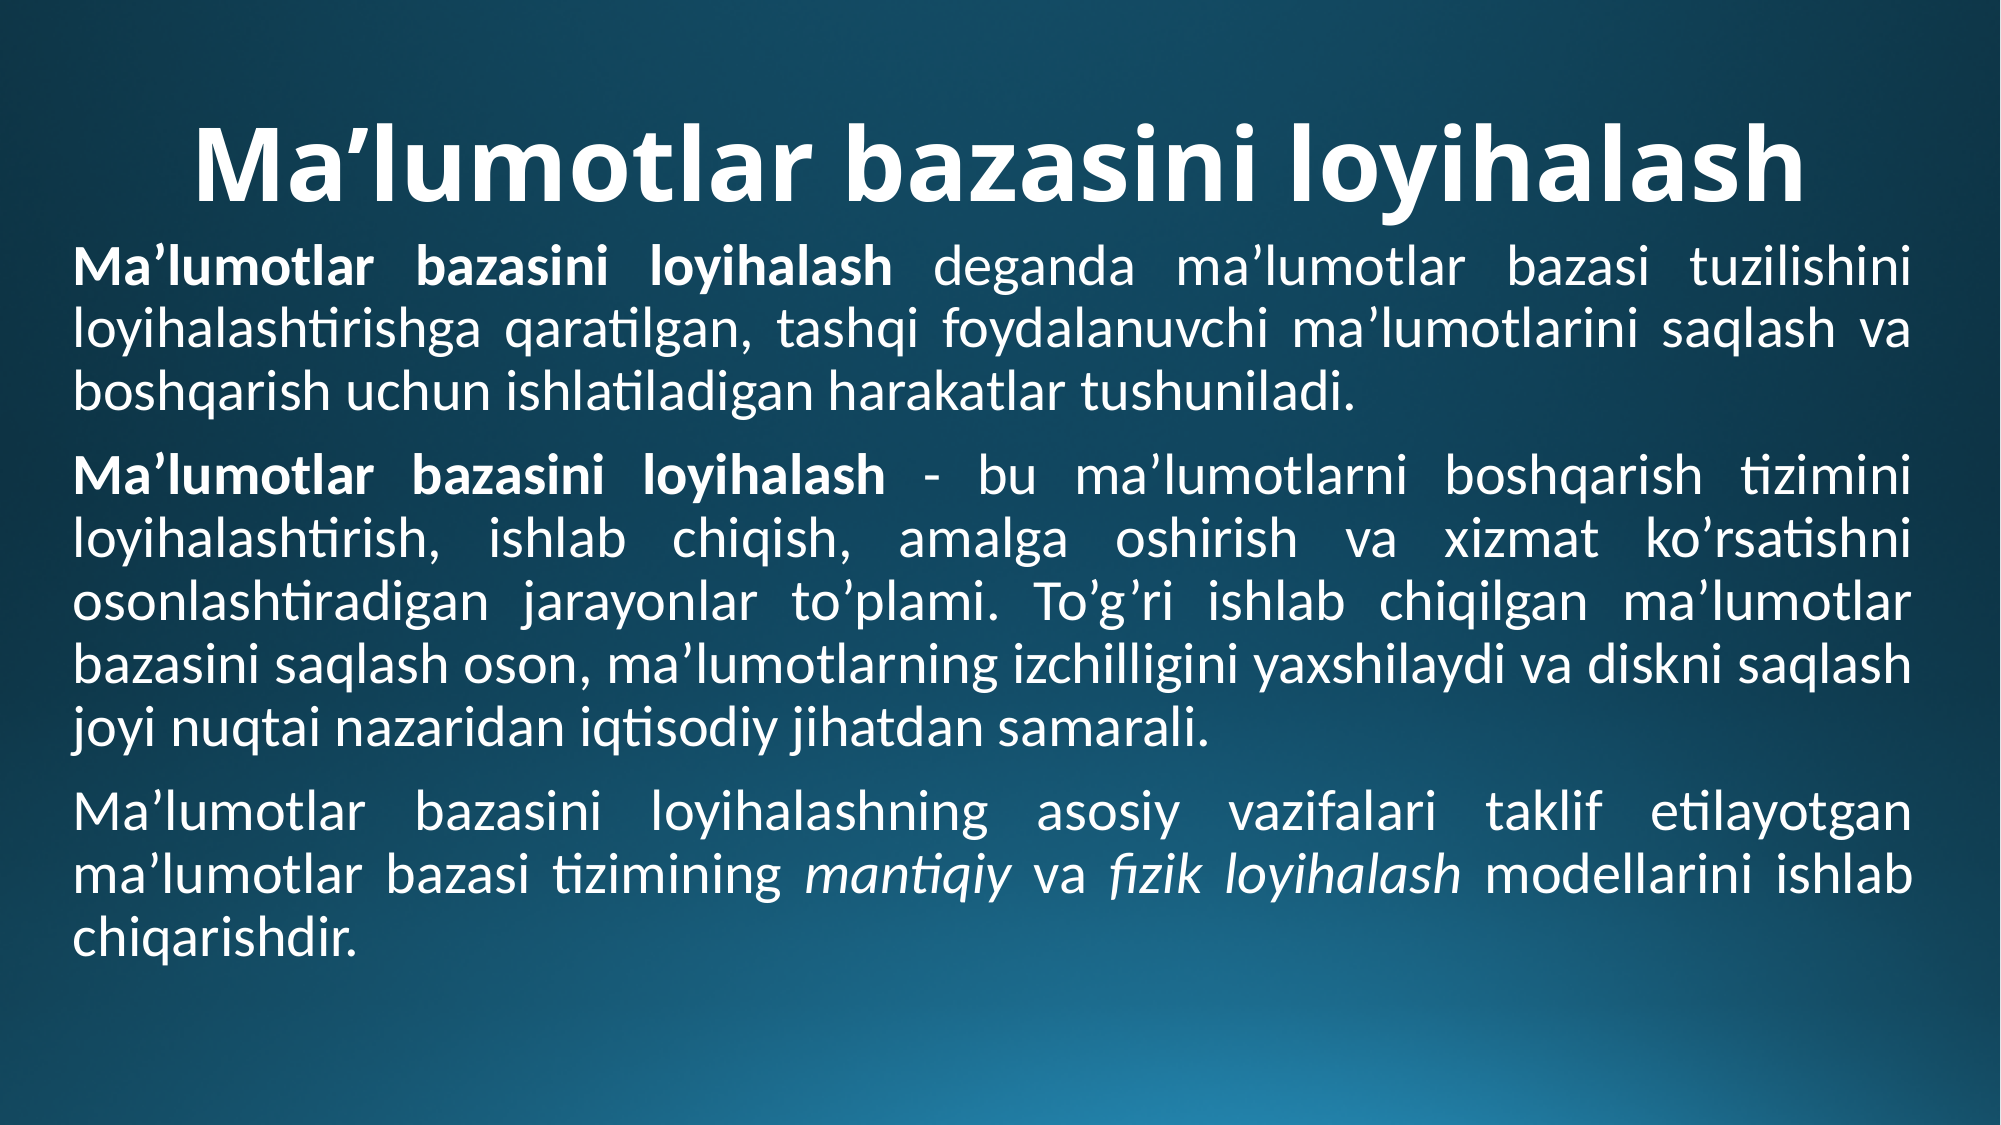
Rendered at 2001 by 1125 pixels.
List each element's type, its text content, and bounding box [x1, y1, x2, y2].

list Ma’lumotlar bazasini loyihalash deganda ma’lumotlar bazasi tuzilishini loyihalashtirishga qaratilgan, tashqi foydalanuvchi ma’lumotlarini saqlash va boshqarish uchun ishlatiladigan harakatlar tushuniladi. Ma’lumotlar bazasini loyihalash - bu ma’lumotlarni boshqarish tizimini loyihalashtirish, ishlab chiqish, amalga oshirish va xizmat ko’rsatishni osonlashtiradigan jarayonlar to’plami. To’g’ri ishlab chiqilgan ma’lumotlar bazasini saqlash oson, ma’lumotlarning izchilligini yaxshilaydi va diskni saqlash joyi nuqtai nazaridan iqtisodiy jihatdan samarali. Ma’lumotlar bazasini loyihalashning asosiy vazifalari taklif etilayotgan ma’lumotlar bazasi tizimining mantiqiy va fizik loyihalash modellarini ishlab chiqarishdir. [57, 227, 1929, 990]
title Ma’lumotlar bazasini loyihalash [137, 59, 1863, 227]
picture [0, 0, 2001, 1125]
